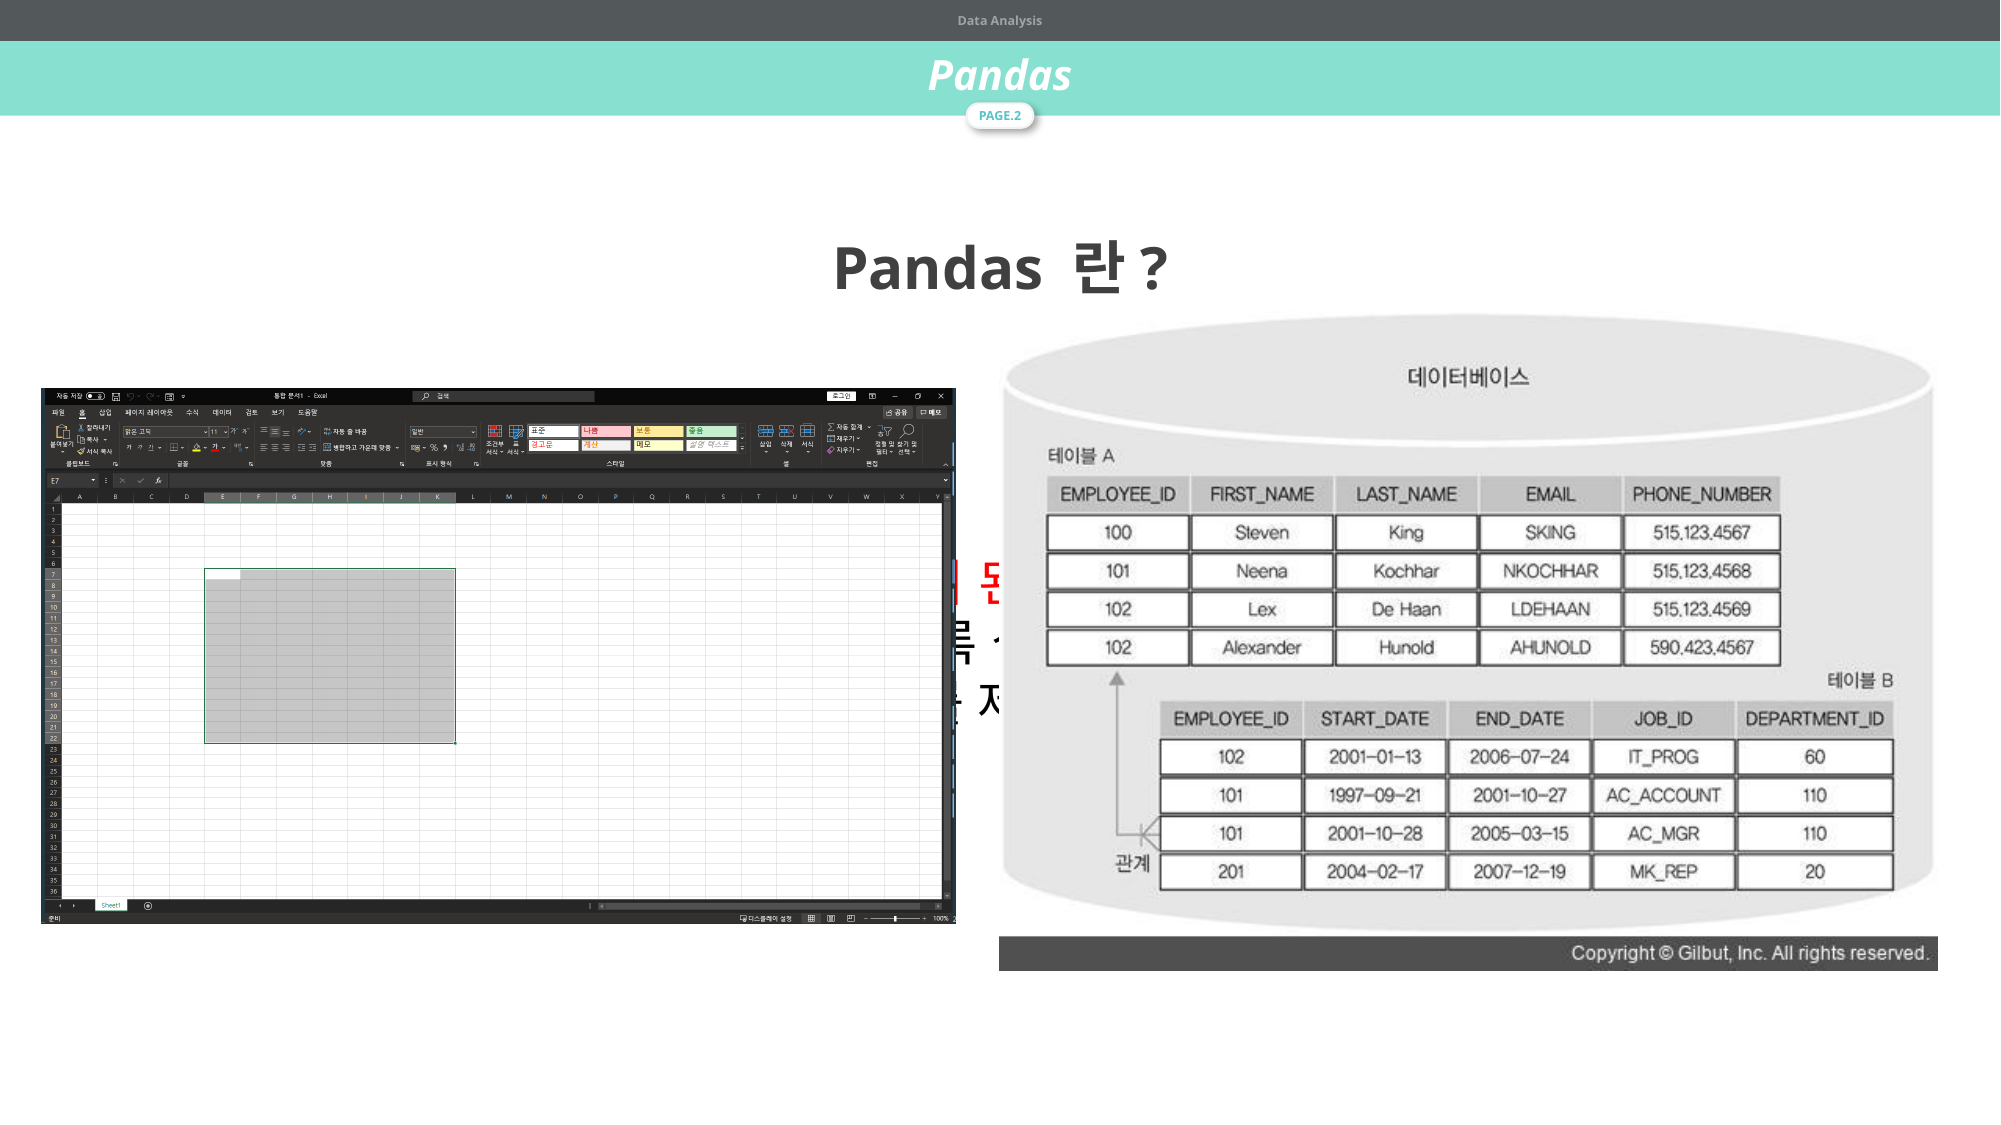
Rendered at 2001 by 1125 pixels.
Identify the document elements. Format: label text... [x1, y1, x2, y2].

text_box 관계형 또는 레이블이 된 데이터로 쉽고 직관적 으로 작업할 수 있도록 설계되었고, 빠르고, 유연한 데이터 구조를 제공하는 Python 패키지 [956, 544, 999, 739]
picture [41, 388, 956, 925]
picture [999, 310, 1938, 971]
text_box Pandas 란? [333, 154, 1667, 343]
text_box Pandas [0, 42, 2000, 117]
text_box Data Analysis [0, 0, 2000, 42]
text_box PAGE.2 [965, 102, 1035, 129]
